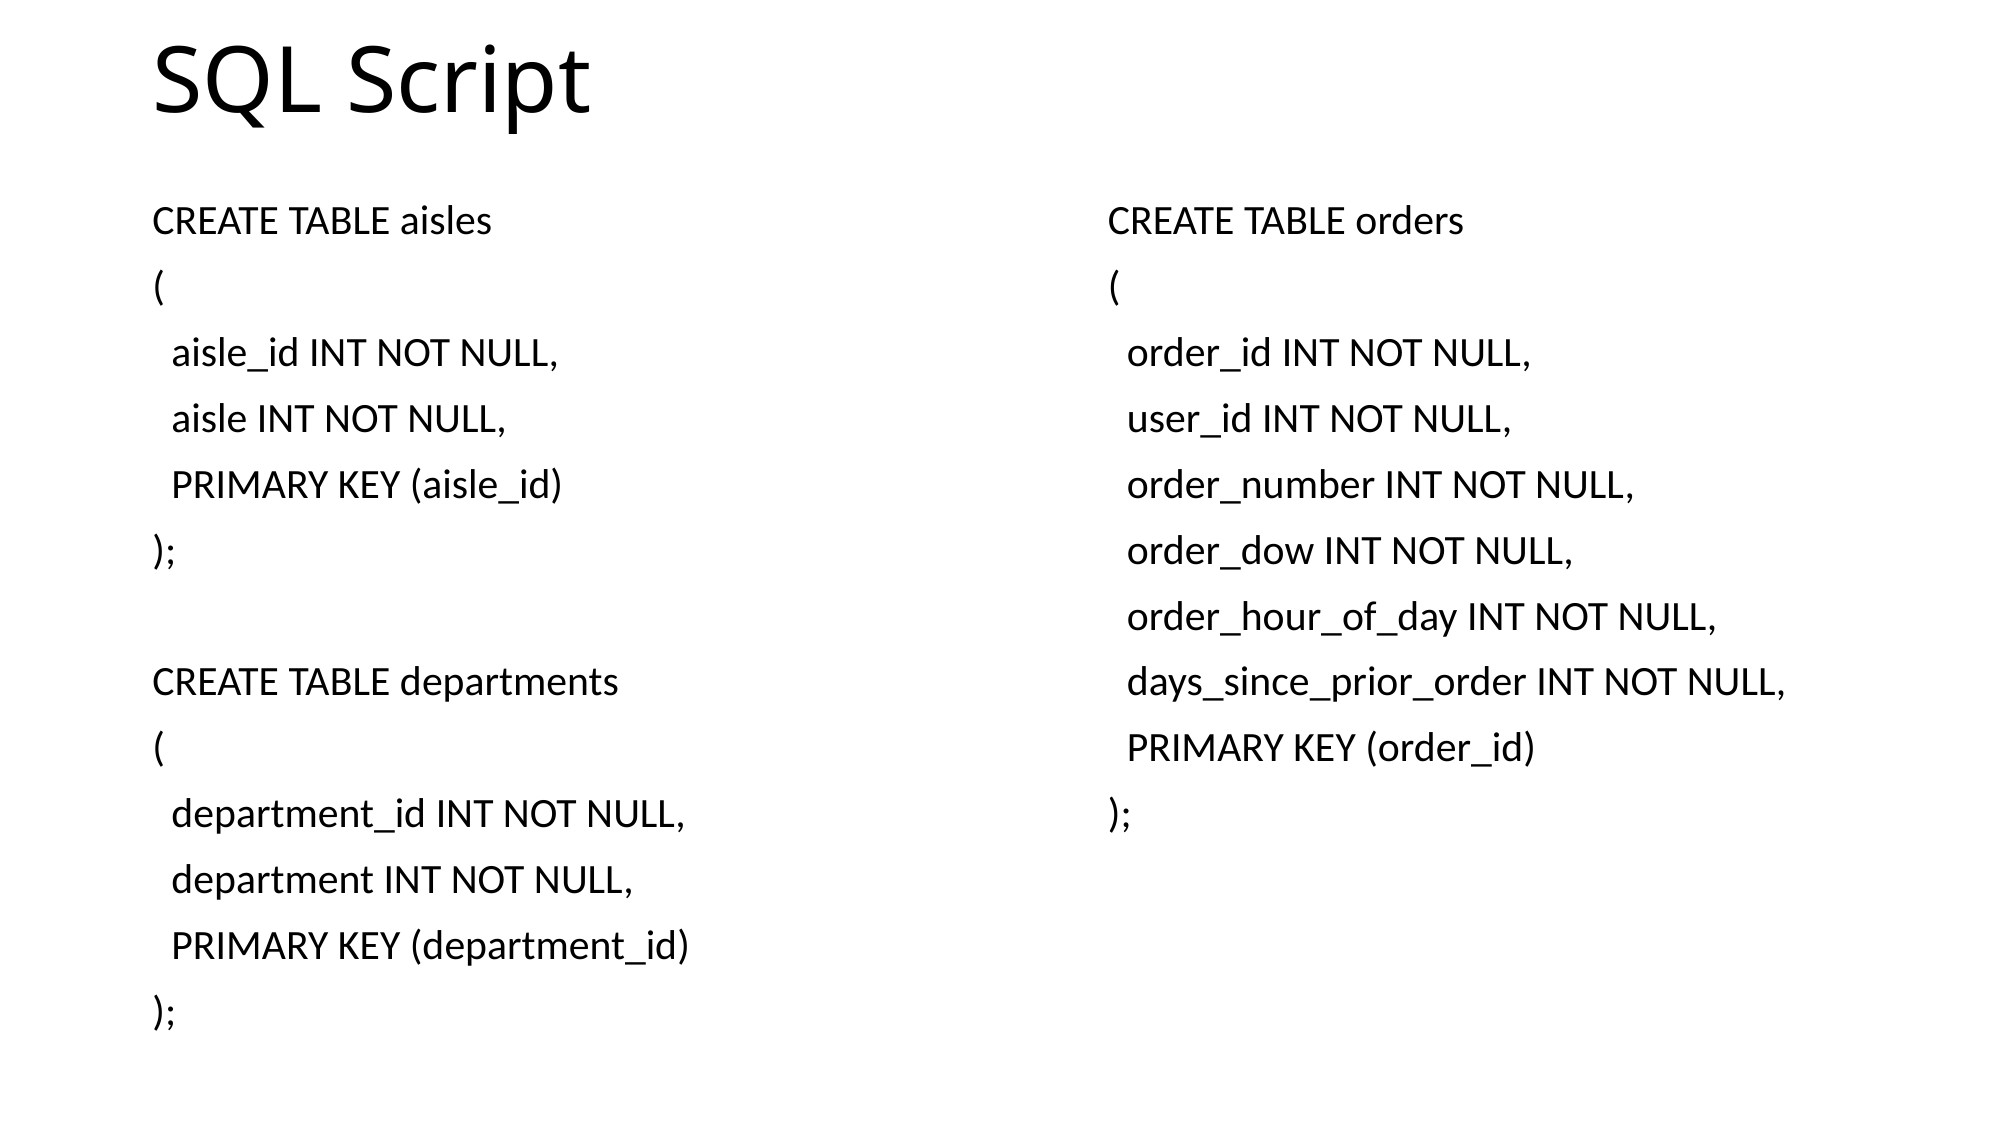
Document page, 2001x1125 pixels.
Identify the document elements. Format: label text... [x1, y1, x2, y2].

title SQL Script [137, 0, 1863, 192]
list CREATE TABLE aisles ( aisle_id INT NOT NULL, aisle INT NOT NULL, PRIMARY KEY (aisle_id) ); CREATE TABLE departments ( department_id INT NOT NULL, department INT NOT NULL, PRIMARY KEY (department_id) ); [137, 191, 756, 906]
text_box CREATE TABLE orders ( order_id INT NOT NULL, user_id INT NOT NULL, order_number INT NOT NULL, order_dow INT NOT NULL, order_hour_of_day INT NOT NULL, days_since_prior_order INT NOT NULL, PRIMARY KEY (order_id) ); [1092, 191, 1936, 906]
